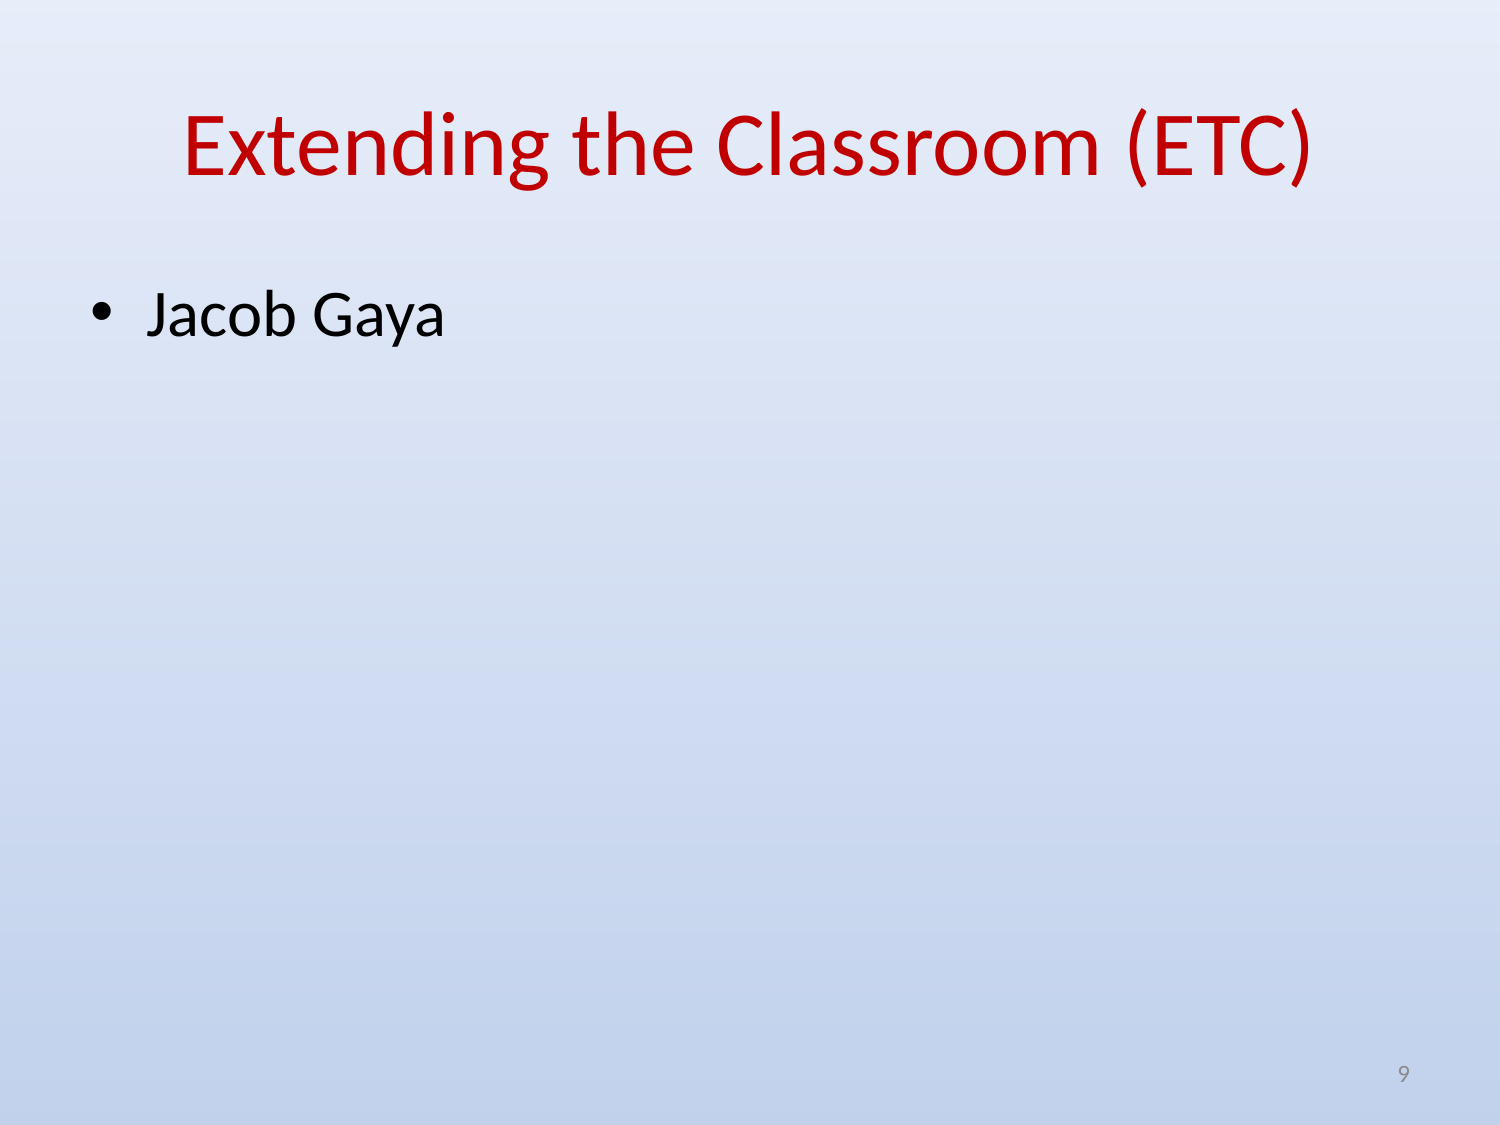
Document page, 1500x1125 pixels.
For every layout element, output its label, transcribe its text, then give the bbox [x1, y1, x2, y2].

title Extending the Classroom (ETC) [74, 44, 1426, 233]
list Jacob Gaya [74, 262, 1426, 1006]
slide_number 9 [1074, 1042, 1425, 1103]
